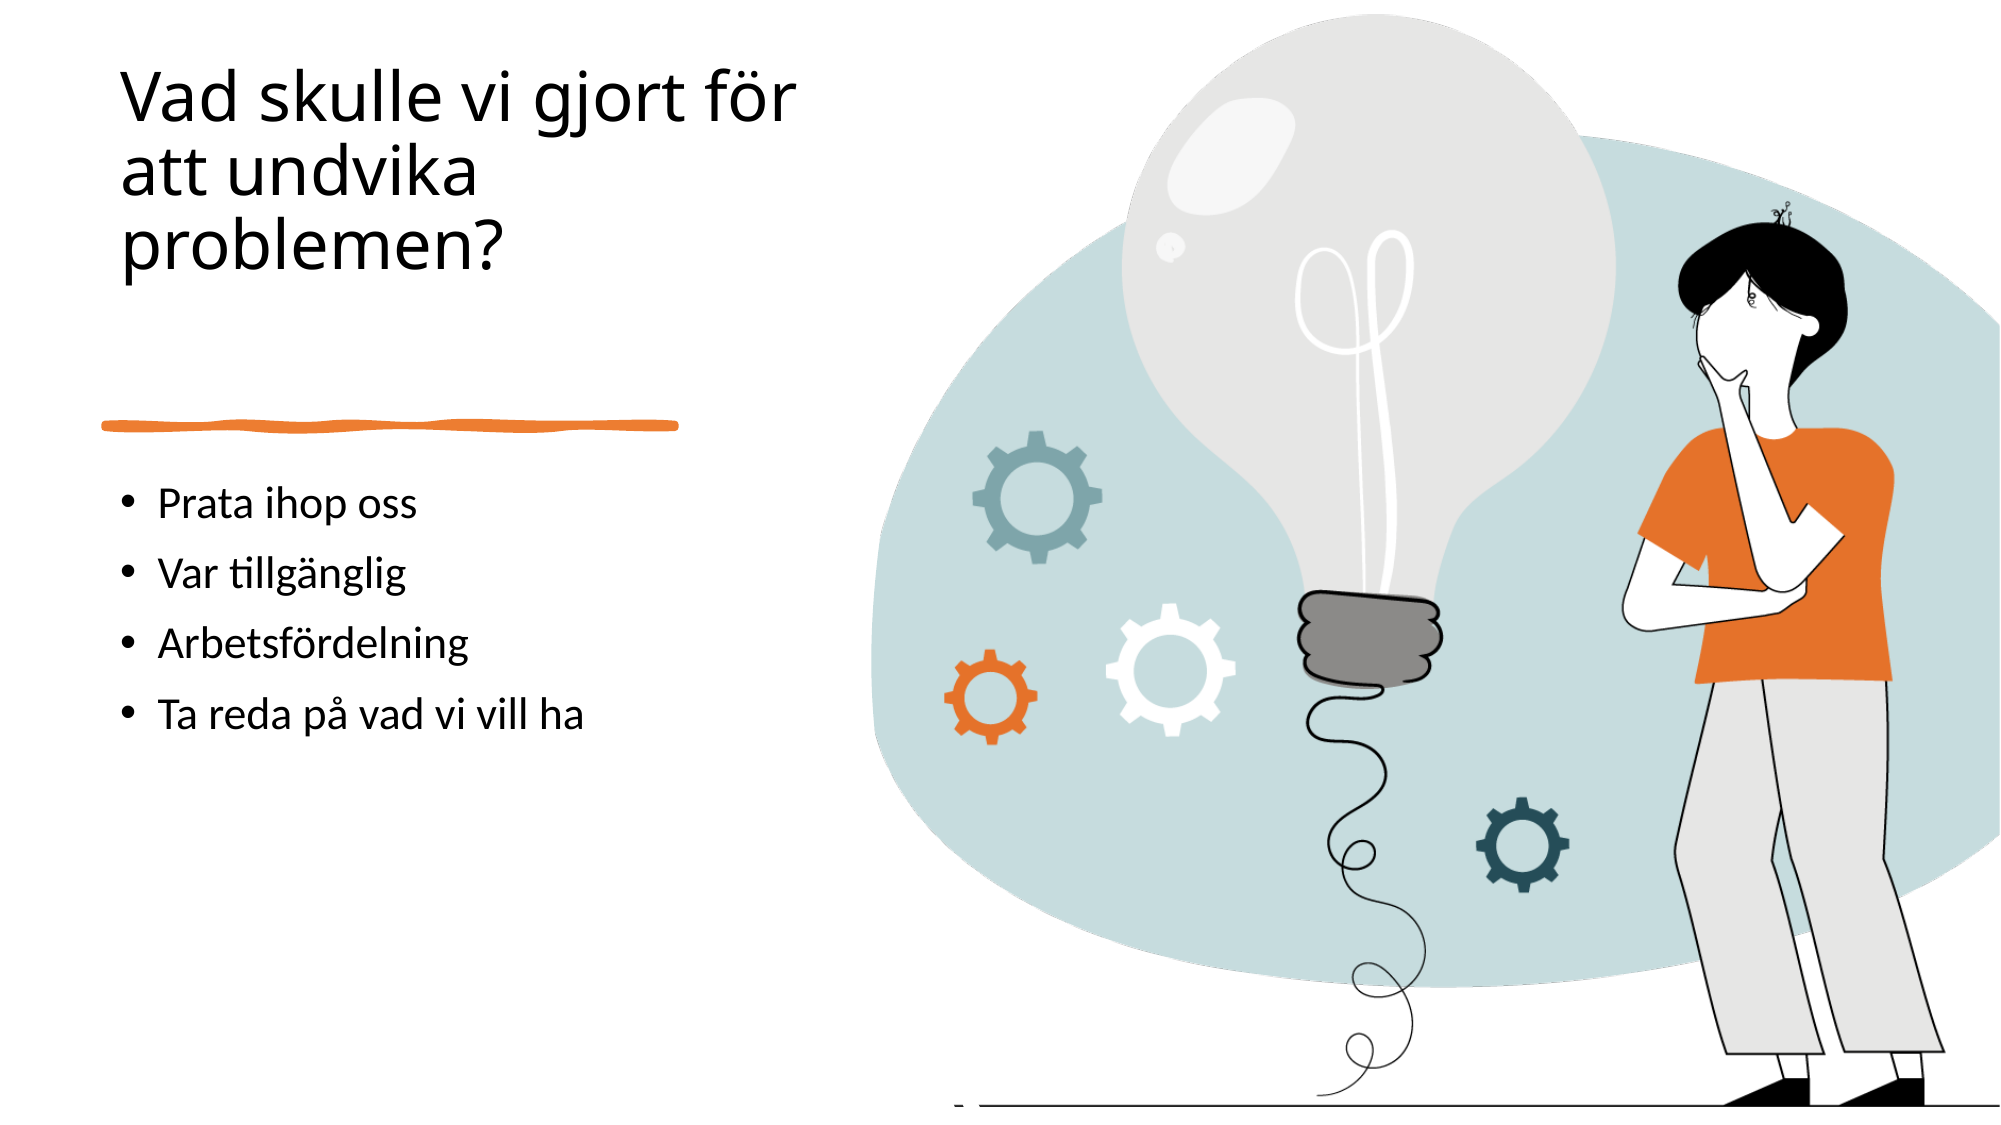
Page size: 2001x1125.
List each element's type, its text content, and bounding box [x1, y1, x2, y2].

list Prata ihop oss Var tillgänglig Arbetsfördelning Ta reda på vad vi vill ha [105, 471, 802, 1016]
text_box [103, 421, 676, 431]
text_box [0, 0, 871, 1125]
title Vad skulle vi gjort för att undvika problemen? [105, 53, 822, 375]
picture [871, 0, 2000, 1125]
